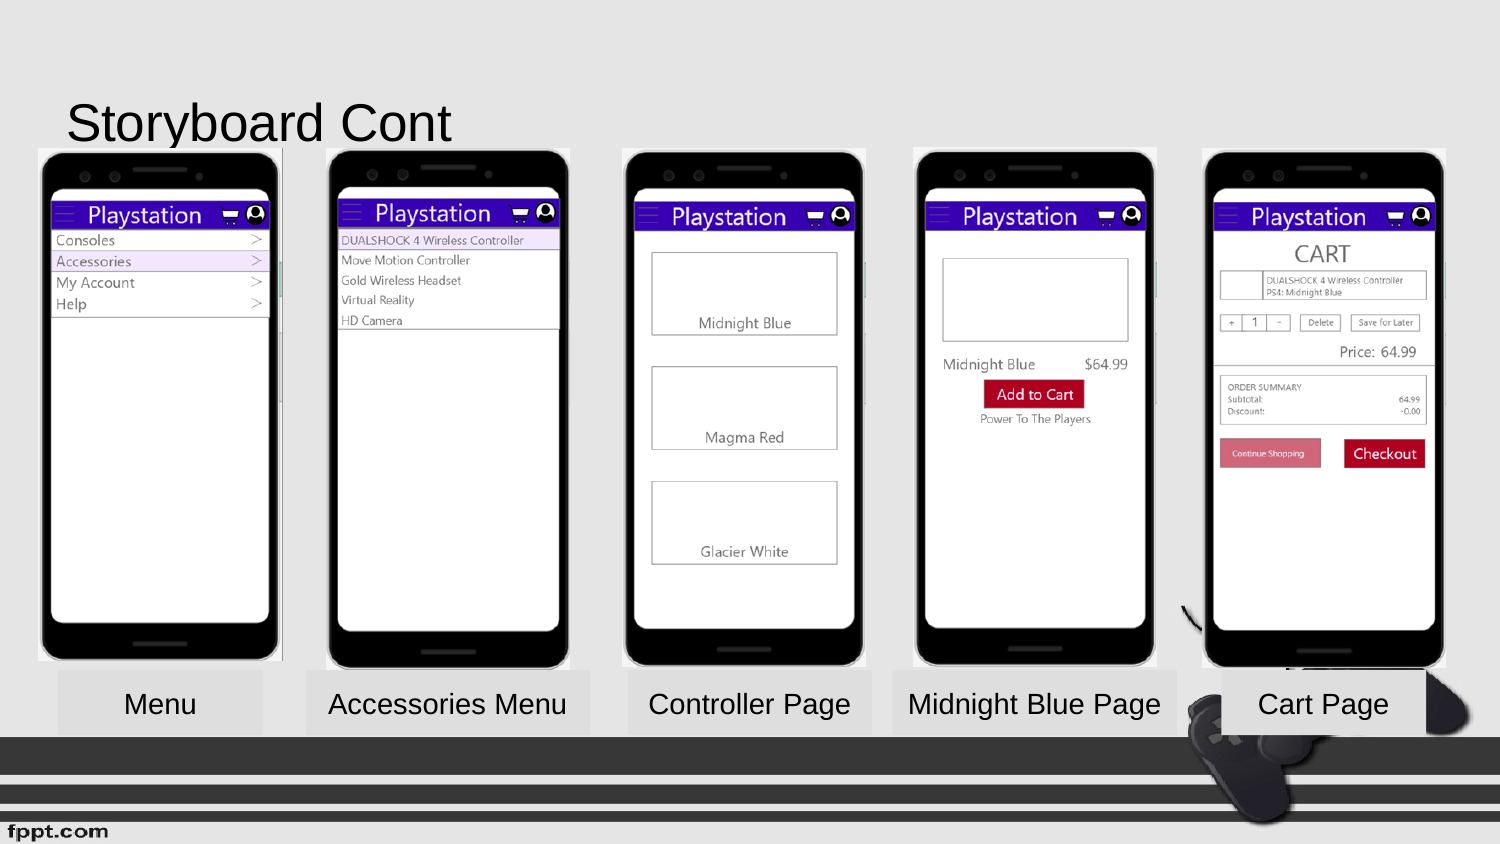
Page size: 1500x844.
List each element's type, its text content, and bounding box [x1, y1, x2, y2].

text_box Menu [57, 670, 263, 736]
text_box Midnight Blue Page [892, 670, 1177, 736]
text_box Cart Page [1221, 677, 1427, 736]
title Storyboard Cont [51, 72, 1449, 167]
text_box Accessories Menu [305, 670, 590, 736]
text_box Controller Page [628, 670, 872, 736]
picture [0, 0, 1500, 844]
